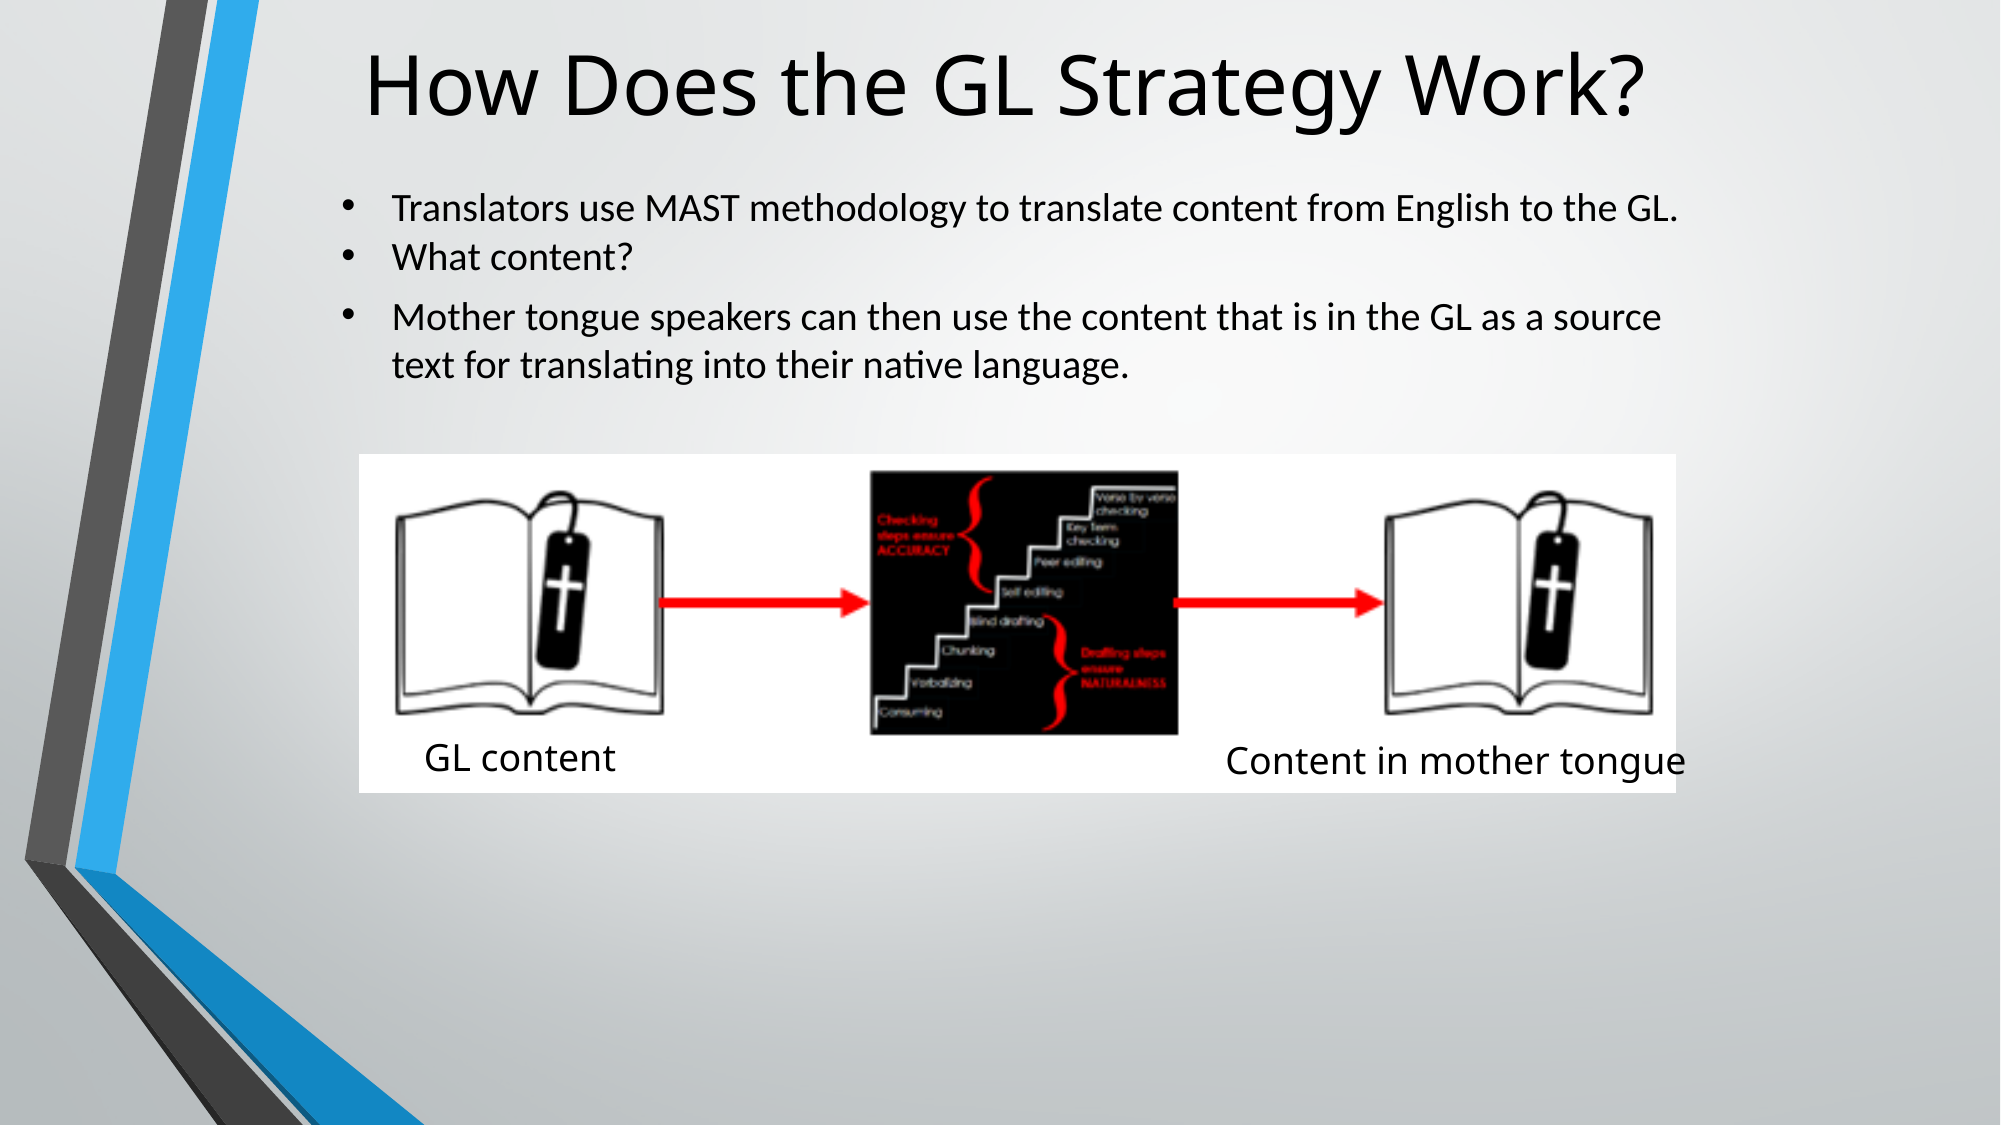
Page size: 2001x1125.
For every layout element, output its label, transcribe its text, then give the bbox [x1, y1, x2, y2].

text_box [358, 454, 1676, 793]
text_box What content? [326, 237, 789, 282]
text_box How Does the GL Strategy Work? [276, 24, 1734, 148]
text_box Mother tongue speakers can then use the content that is in the GL as a source text for translating into their native language. [326, 282, 1734, 394]
text_box Translators use MAST methodology to translate content from English to the GL. [326, 173, 1738, 237]
